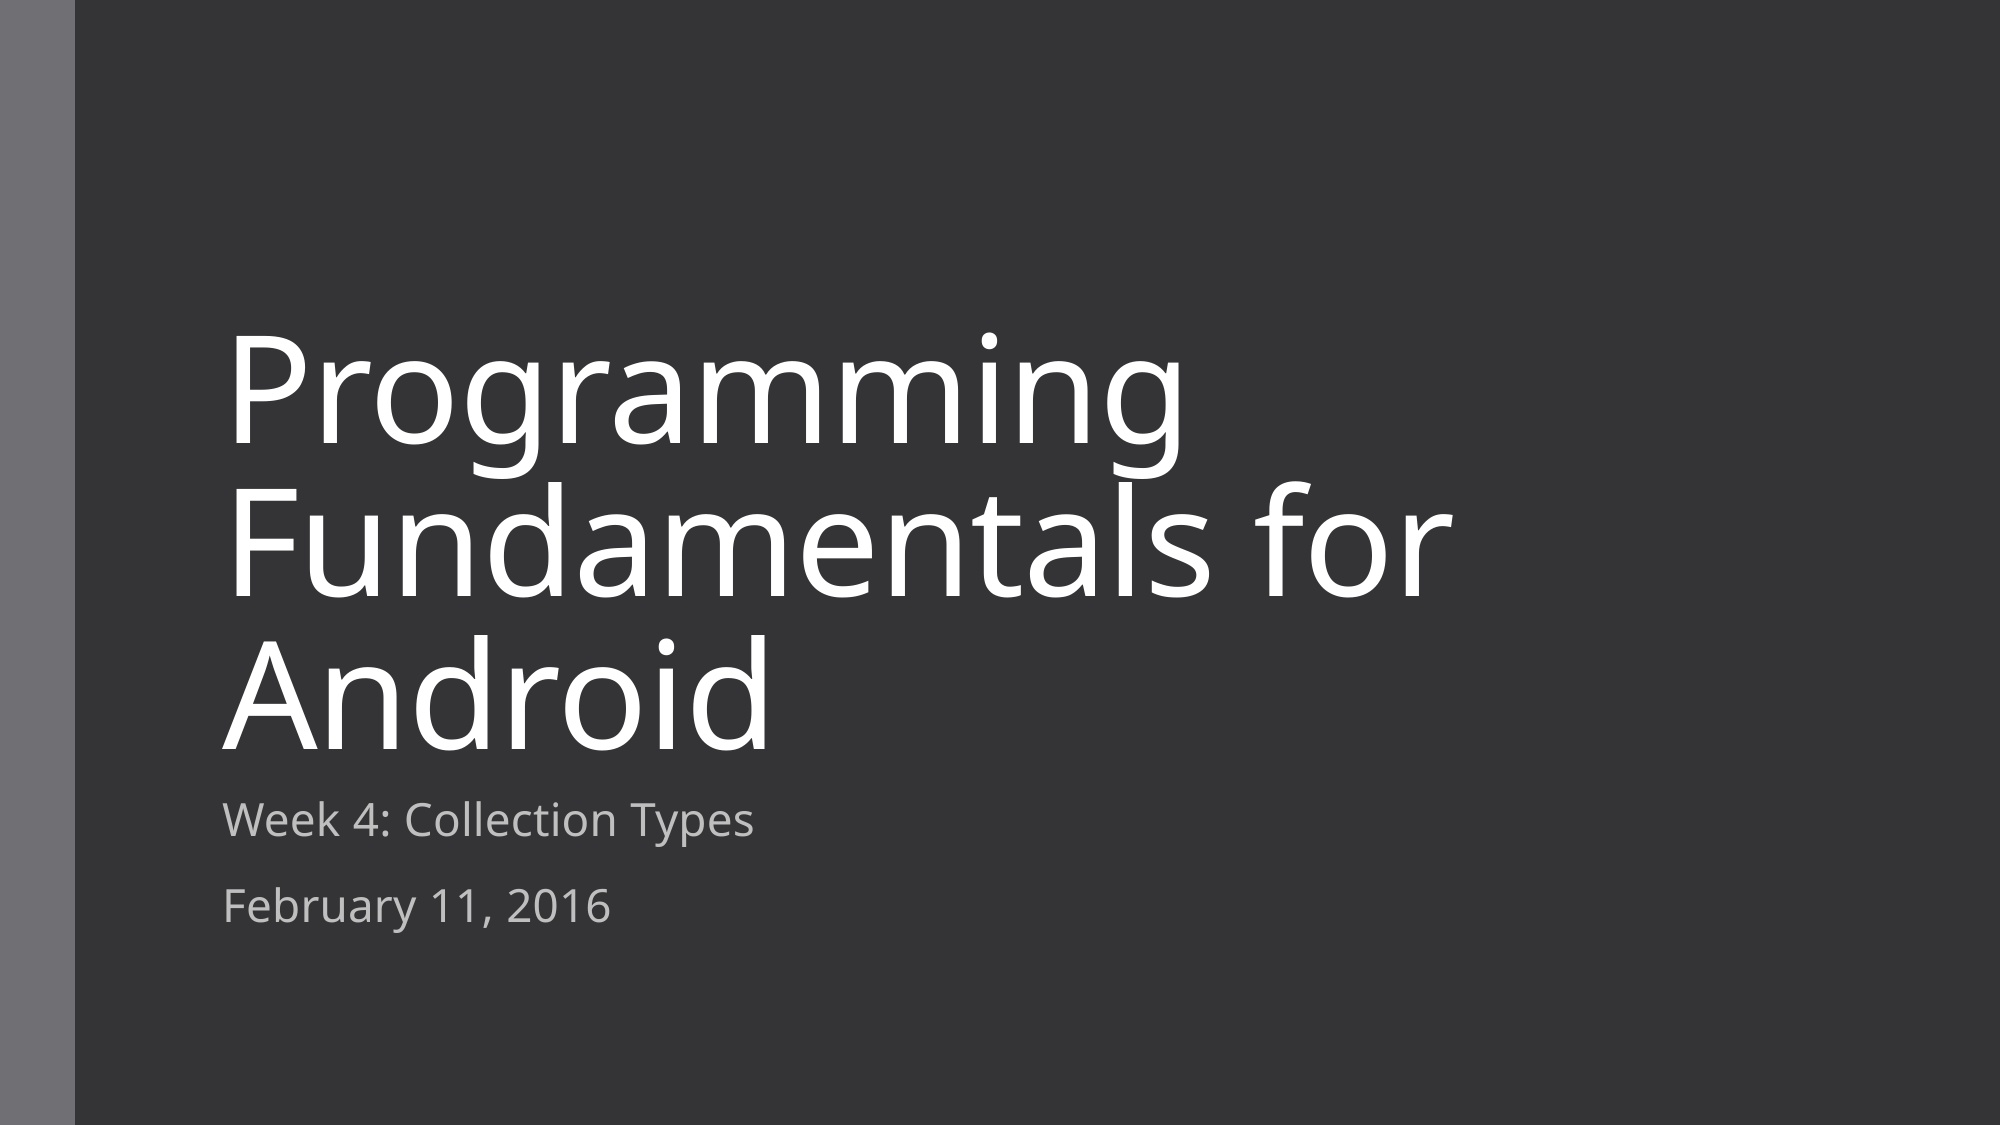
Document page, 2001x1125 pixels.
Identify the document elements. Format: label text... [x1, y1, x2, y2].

subtitle Week 4: Collection Types February 11, 2016 [206, 787, 1752, 1065]
title Programming Fundamentals for Android [206, 124, 1752, 787]
